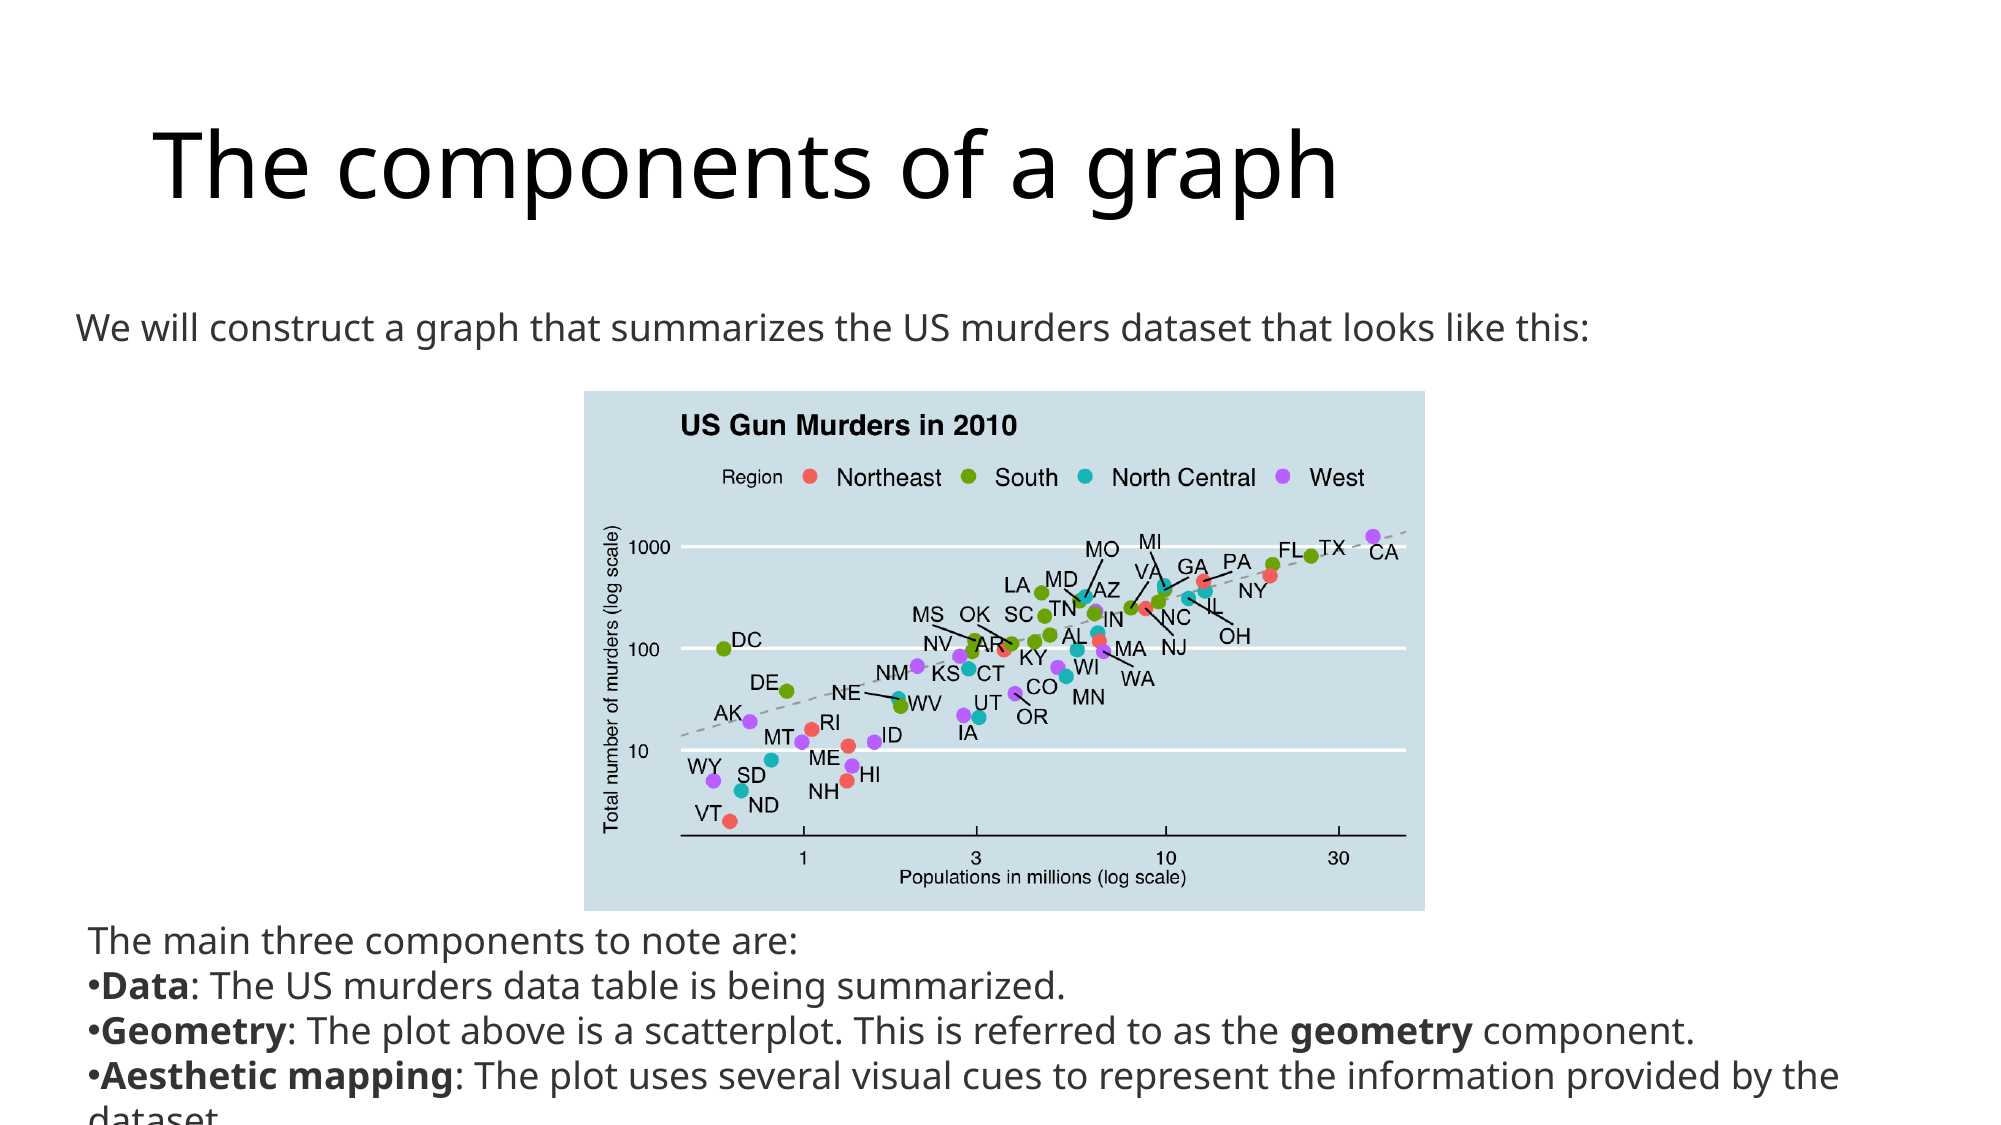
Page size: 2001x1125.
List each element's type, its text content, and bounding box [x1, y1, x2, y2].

title The components of a graph [137, 59, 1863, 278]
text_box We will construct a graph that summarizes the US murders dataset that looks like this: [60, 296, 1729, 357]
text_box The main three components to note are: Data: The US murders data table is being summarized. Geometry: The plot above is a scatterplot. This is referred to as the geometry component. Aesthetic mapping: The plot uses several visual cues to represent the information provided by the dataset. [72, 910, 1936, 1125]
picture [584, 391, 1425, 911]
